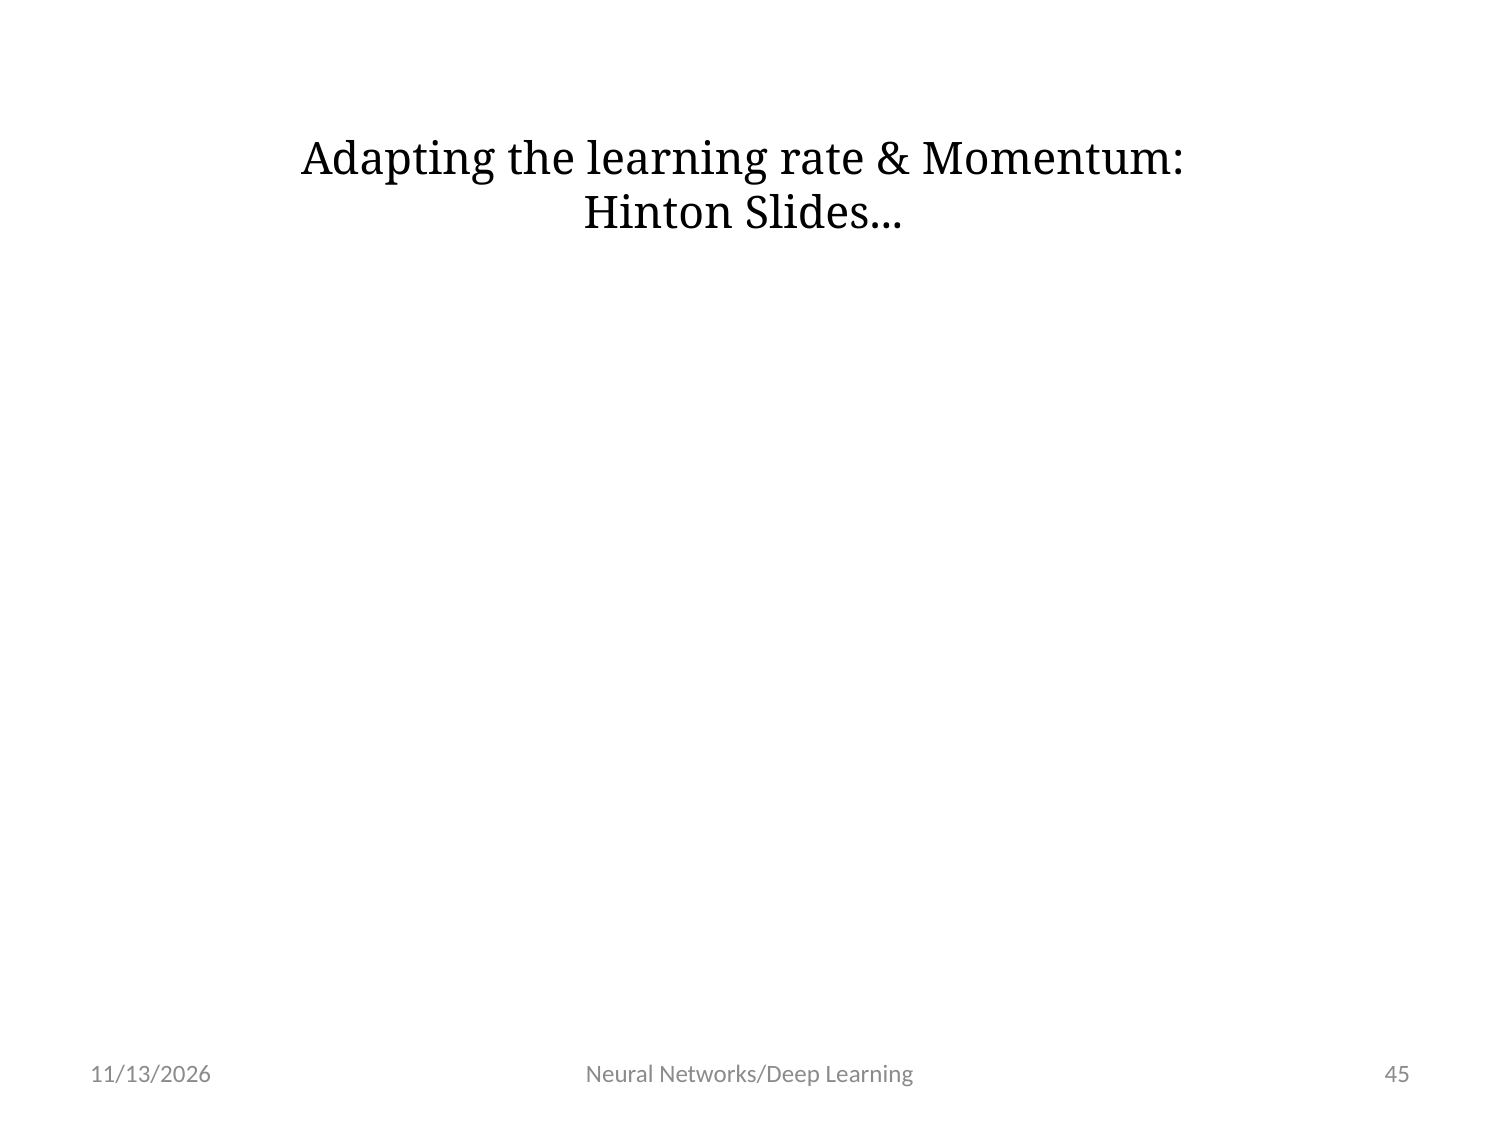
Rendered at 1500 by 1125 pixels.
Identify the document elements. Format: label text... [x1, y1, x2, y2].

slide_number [75, 1042, 425, 1103]
title Adapting the learning rate & Momentum: Hinton Slides... [37, 120, 1450, 246]
slide_number 45 [1074, 1042, 1425, 1103]
footer Neural Networks/Deep Learning [512, 1042, 988, 1103]
